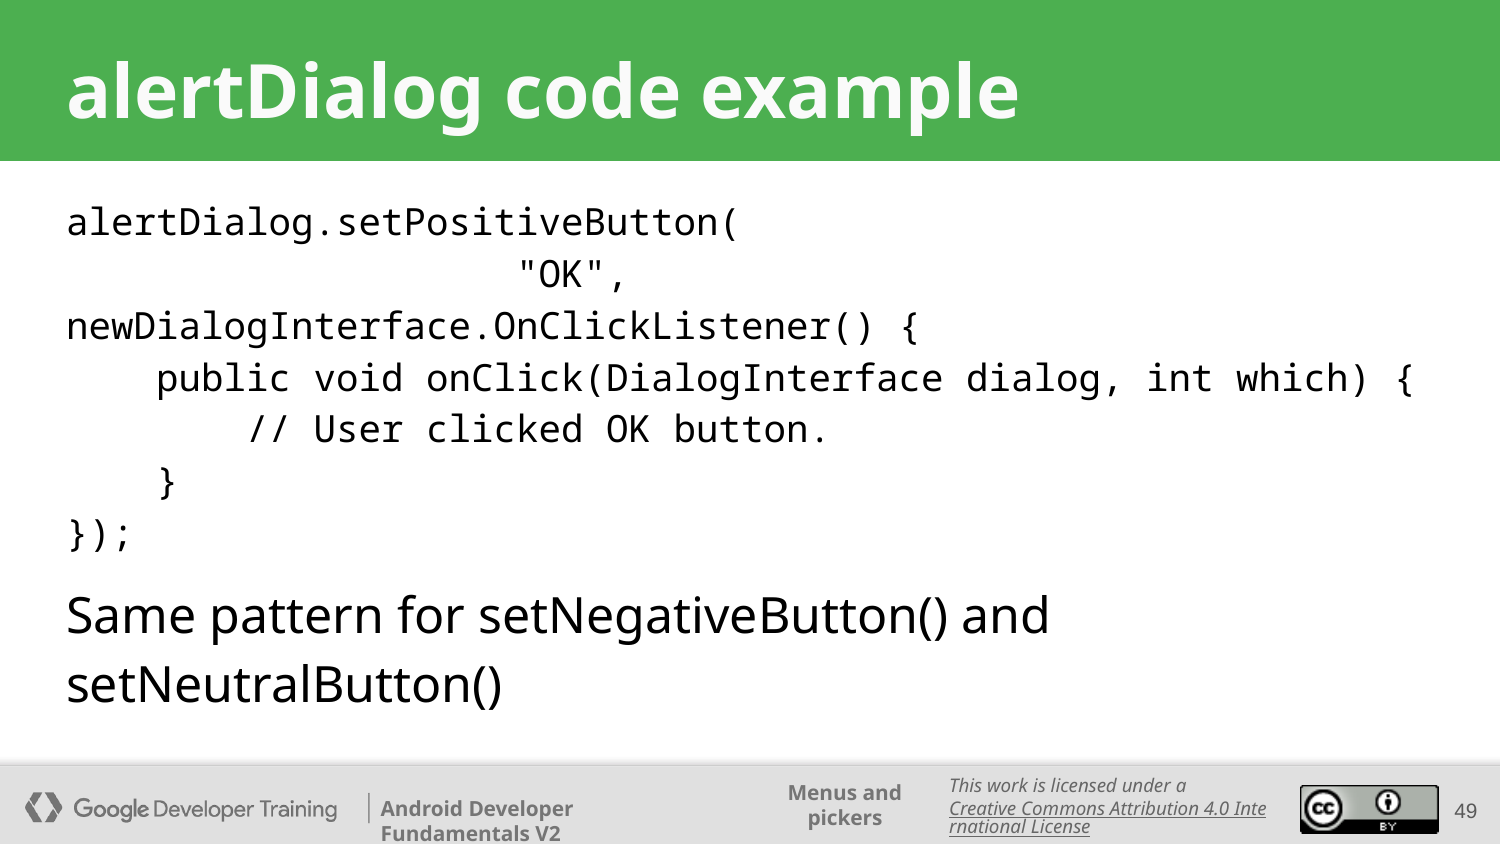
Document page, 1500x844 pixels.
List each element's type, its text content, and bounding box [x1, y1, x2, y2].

list alertDialog.setPositiveButton( "OK", newDialogInterface.OnClickListener() { public void onClick(DialogInterface dialog, int which) { // User clicked OK button. } }); Same pattern for setNegativeButton() and setNeutralButton() [51, 176, 1449, 737]
picture [0, 161, 1500, 844]
title alertDialog code example [51, 28, 1449, 122]
slide_number ‹#› [1402, 777, 1493, 842]
